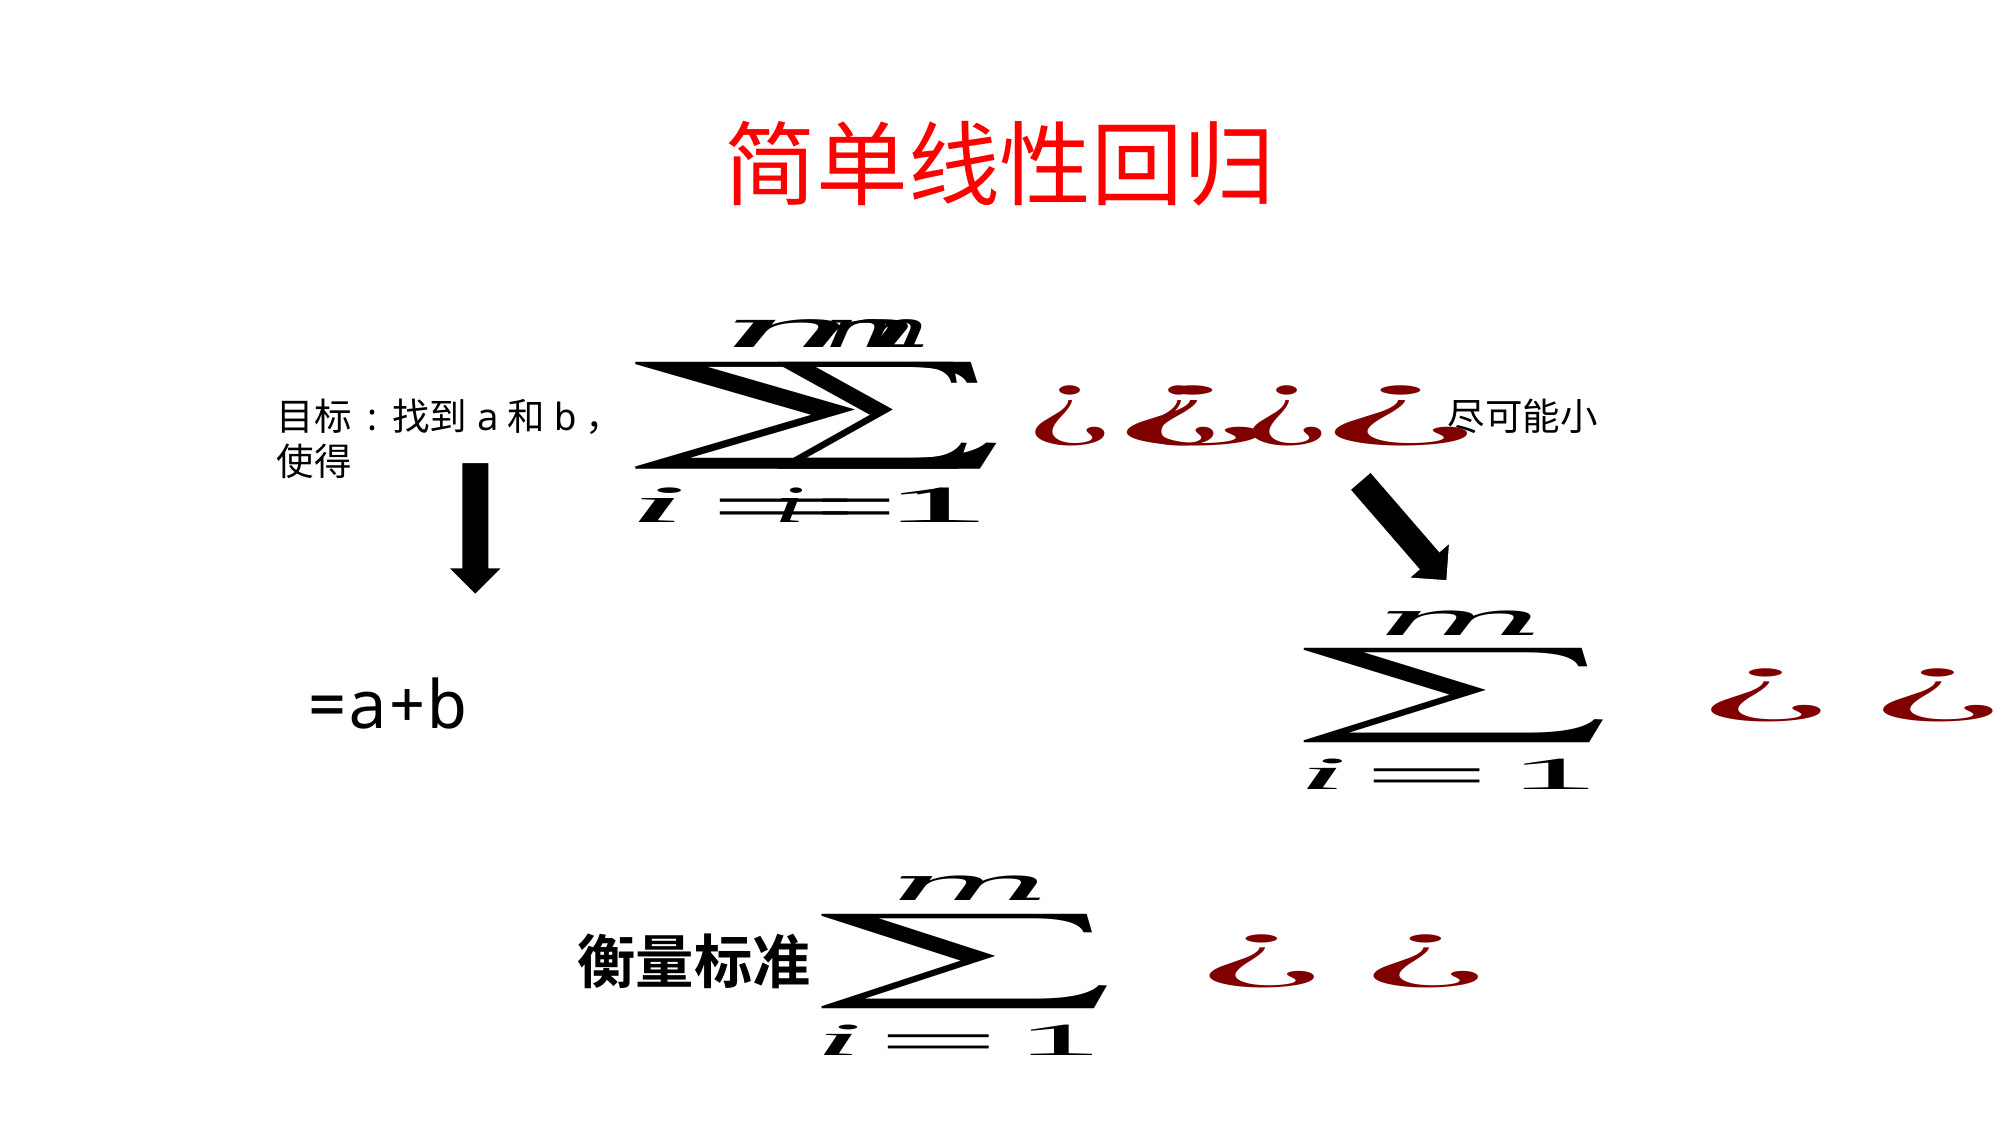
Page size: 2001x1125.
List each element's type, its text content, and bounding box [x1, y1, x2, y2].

text_box [444, 461, 506, 597]
title 简单线性回归 [137, 59, 1863, 278]
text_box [262, 385, 1614, 447]
text_box 衡量标准 [562, 918, 826, 1003]
text_box [1347, 469, 1452, 583]
